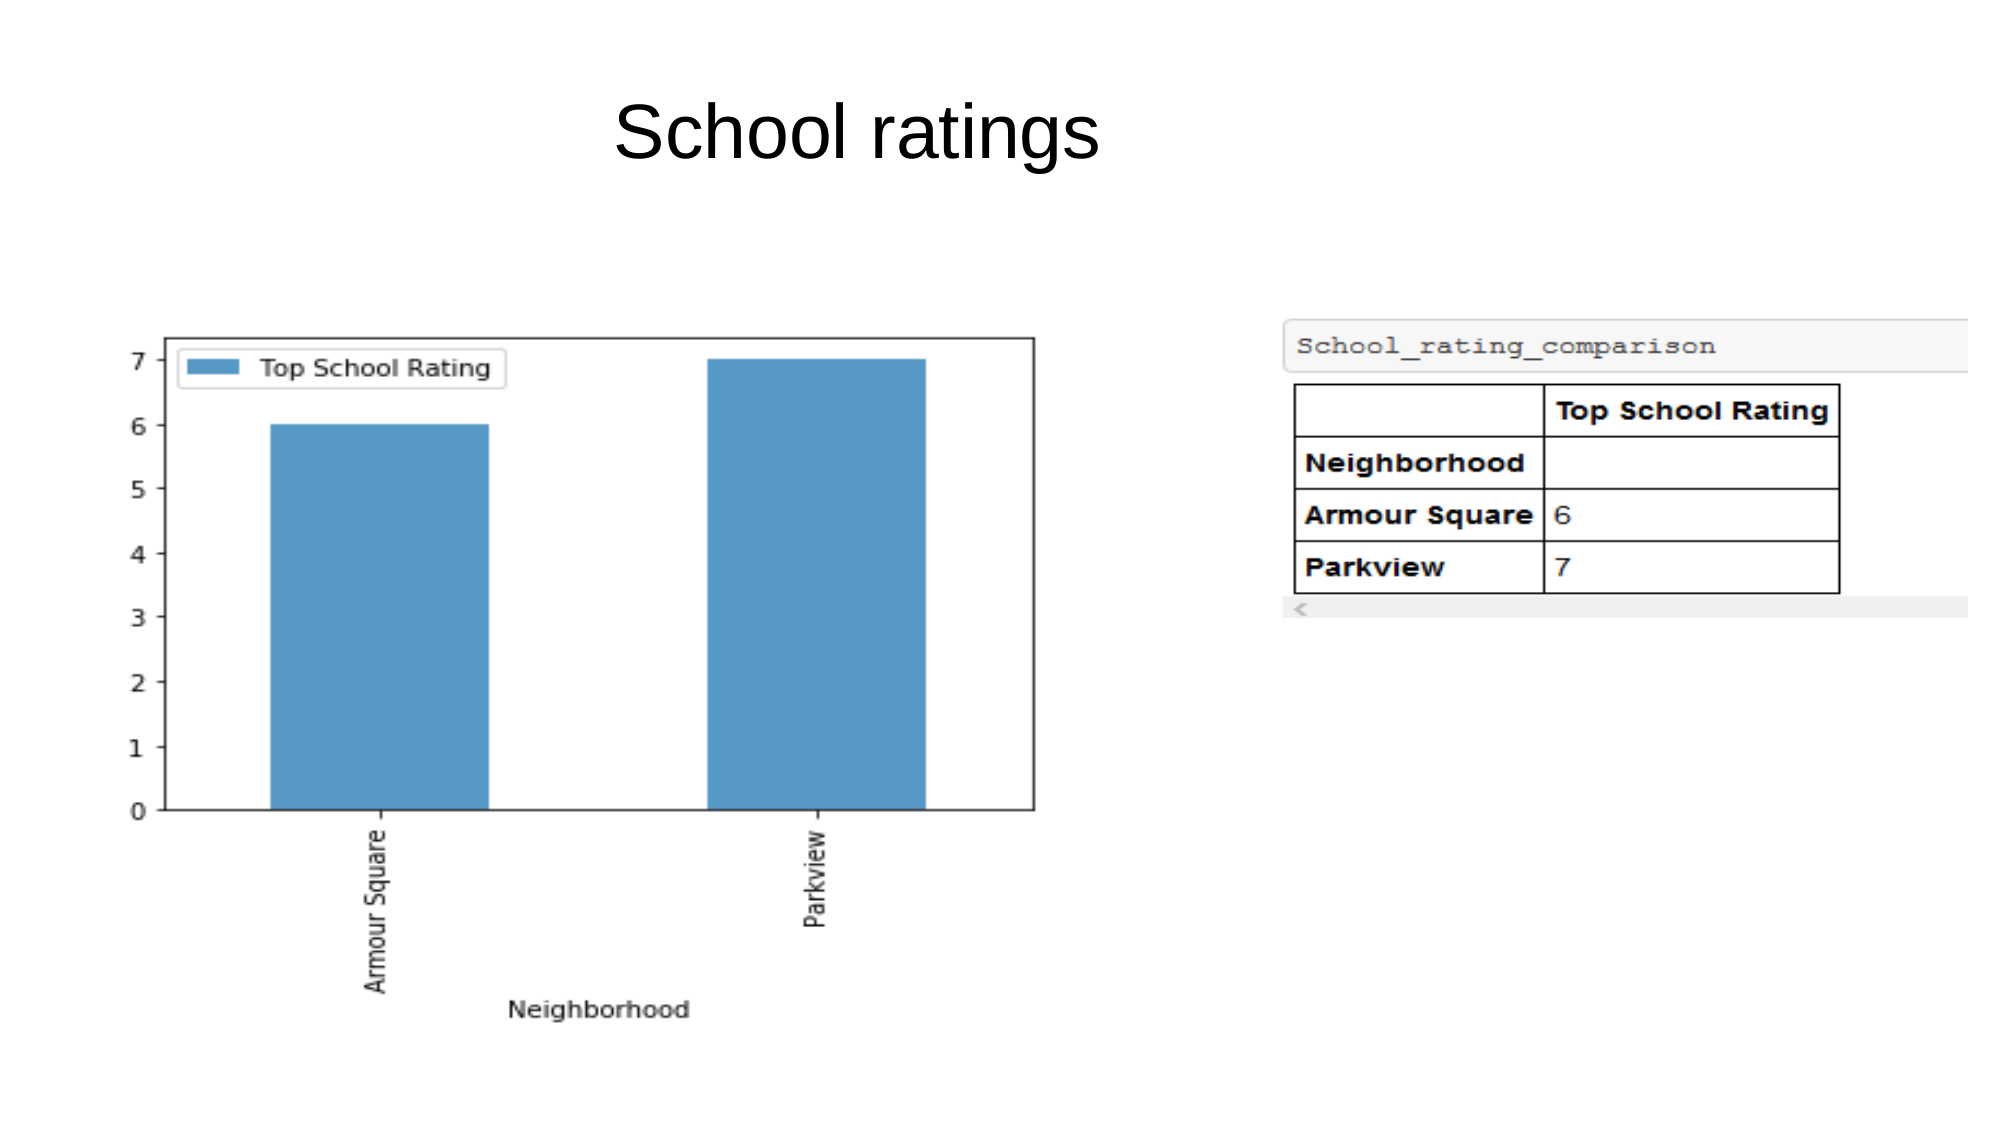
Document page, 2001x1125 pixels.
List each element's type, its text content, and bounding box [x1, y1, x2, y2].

picture [58, 303, 1218, 1051]
picture [1279, 303, 1968, 618]
title School ratings [106, 74, 1649, 304]
